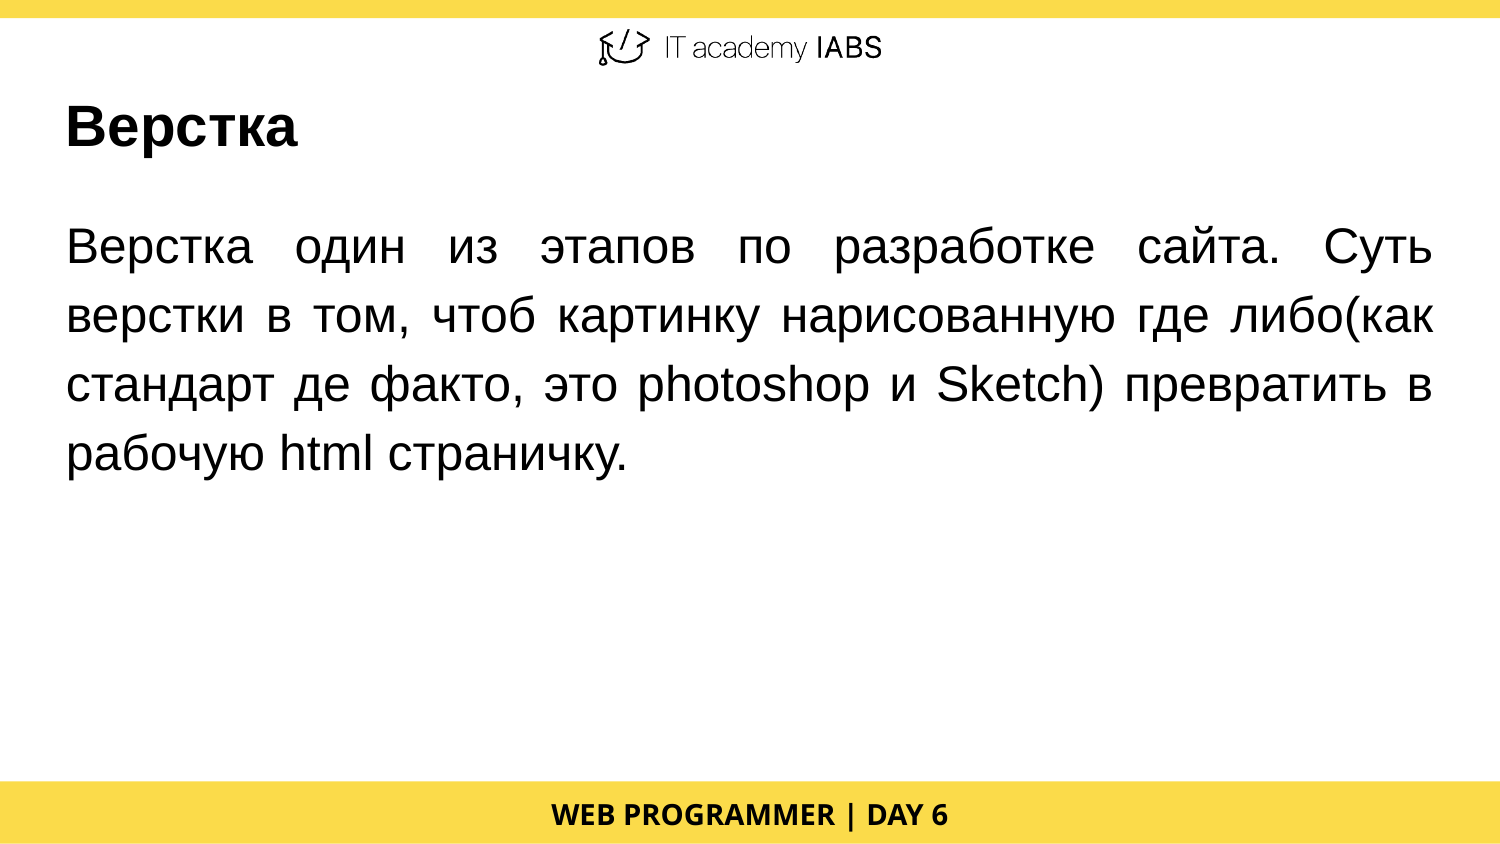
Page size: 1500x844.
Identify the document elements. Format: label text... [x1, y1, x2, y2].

text_box Верстка [51, 72, 1449, 167]
text_box [0, 0, 1500, 19]
text_box Верстка один из этапов по разработке сайта. Суть верстки в том, чтоб картинку нарисованную где либо(как стандарт де факто, это photoshop и Sketch) превратить в рабочую html страничку. [51, 189, 1449, 750]
text_box [1160, 781, 1500, 844]
picture [591, 18, 887, 71]
text_box [0, 781, 340, 844]
text_box WEB PROGRAMMER | DAY 6 [340, 781, 1160, 844]
